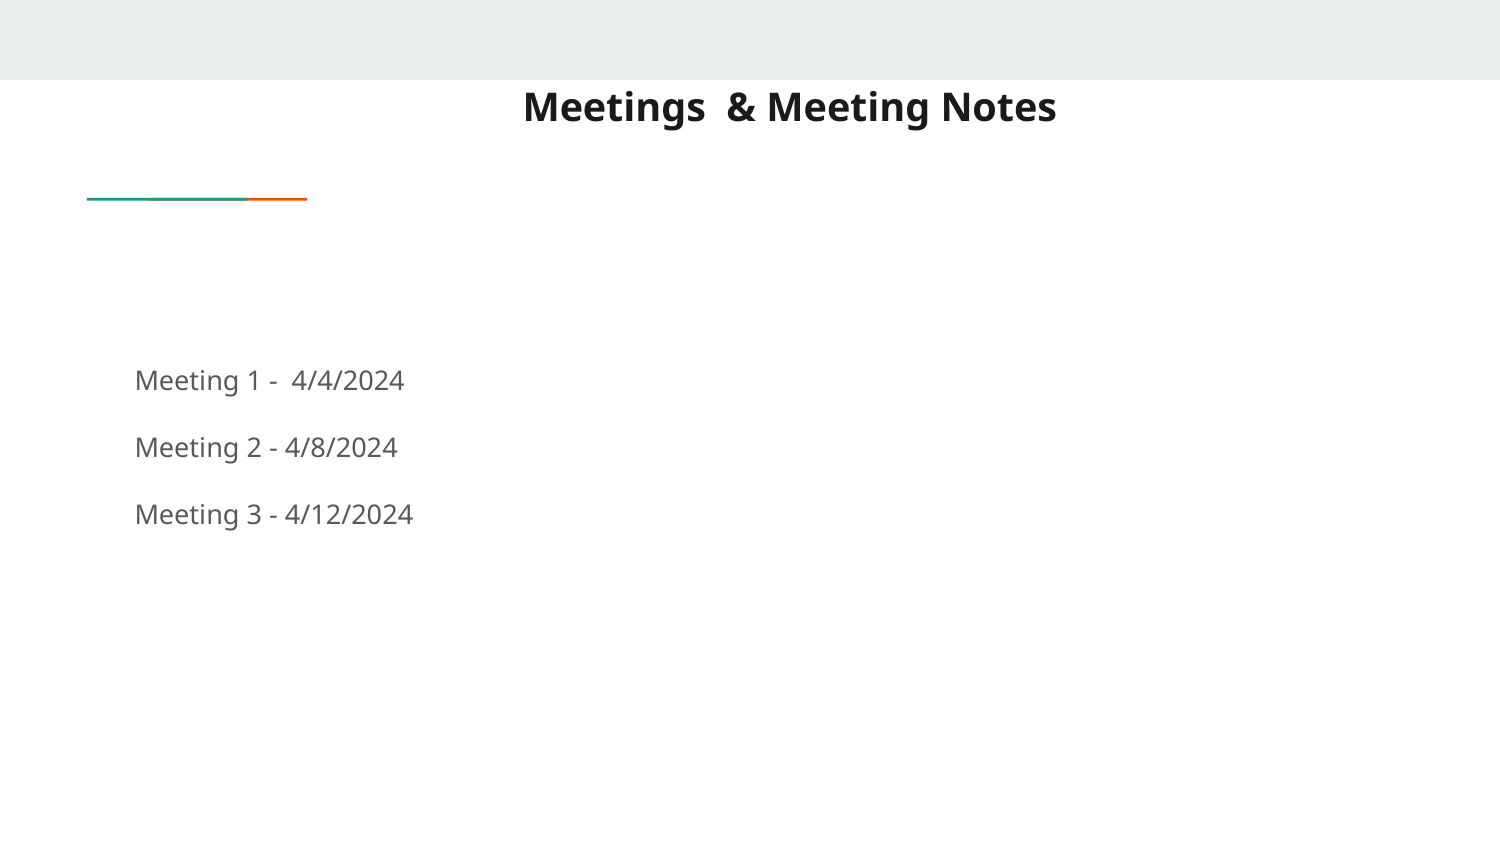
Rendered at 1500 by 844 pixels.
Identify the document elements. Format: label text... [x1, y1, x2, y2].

list Meeting 1 - 4/4/2024 Meeting 2 - 4/8/2024 Meeting 3 - 4/12/2024 [119, 341, 1381, 712]
title Meetings & Meeting Notes [212, 64, 1368, 149]
